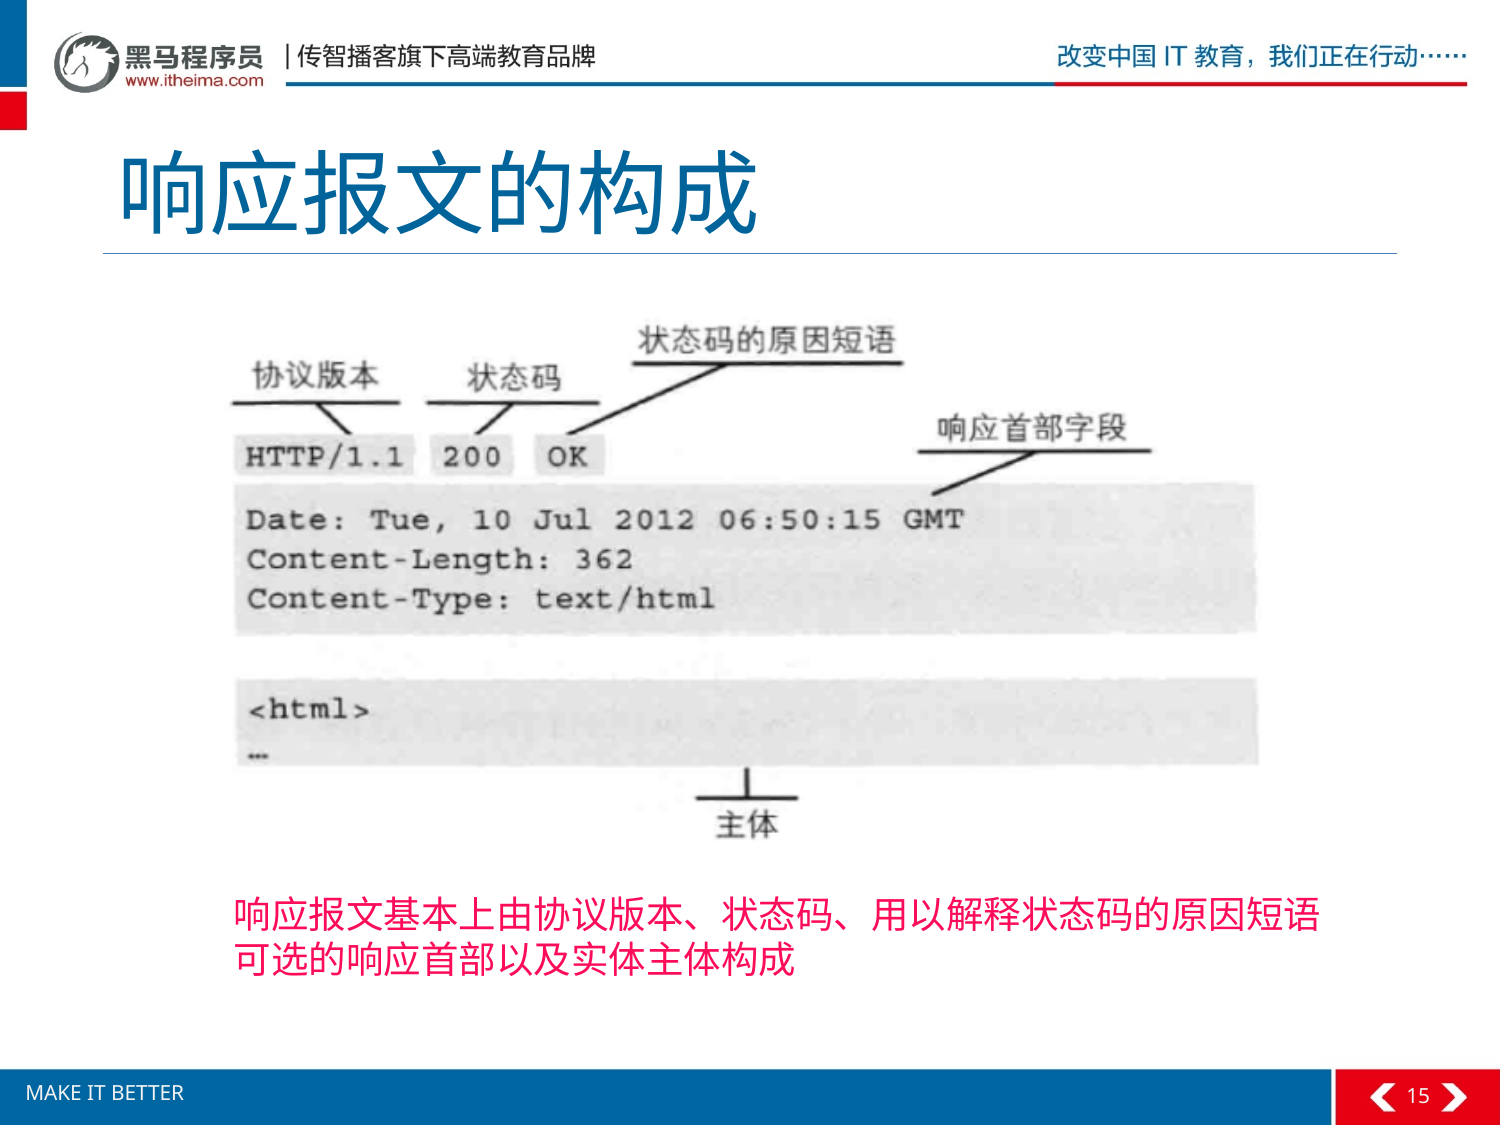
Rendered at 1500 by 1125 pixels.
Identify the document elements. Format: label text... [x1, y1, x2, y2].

text_box 响应报文基本上由协议版本、状态码、用以解释状态码的原因短语 可选的响应首部以及实体主体构成 [219, 884, 1337, 989]
title 响应报文的构成 [103, 95, 1397, 254]
slide_number MAKE IT BETTER [10, 1072, 349, 1124]
slide_number 15 [1336, 1070, 1500, 1124]
picture [0, 0, 1500, 1125]
